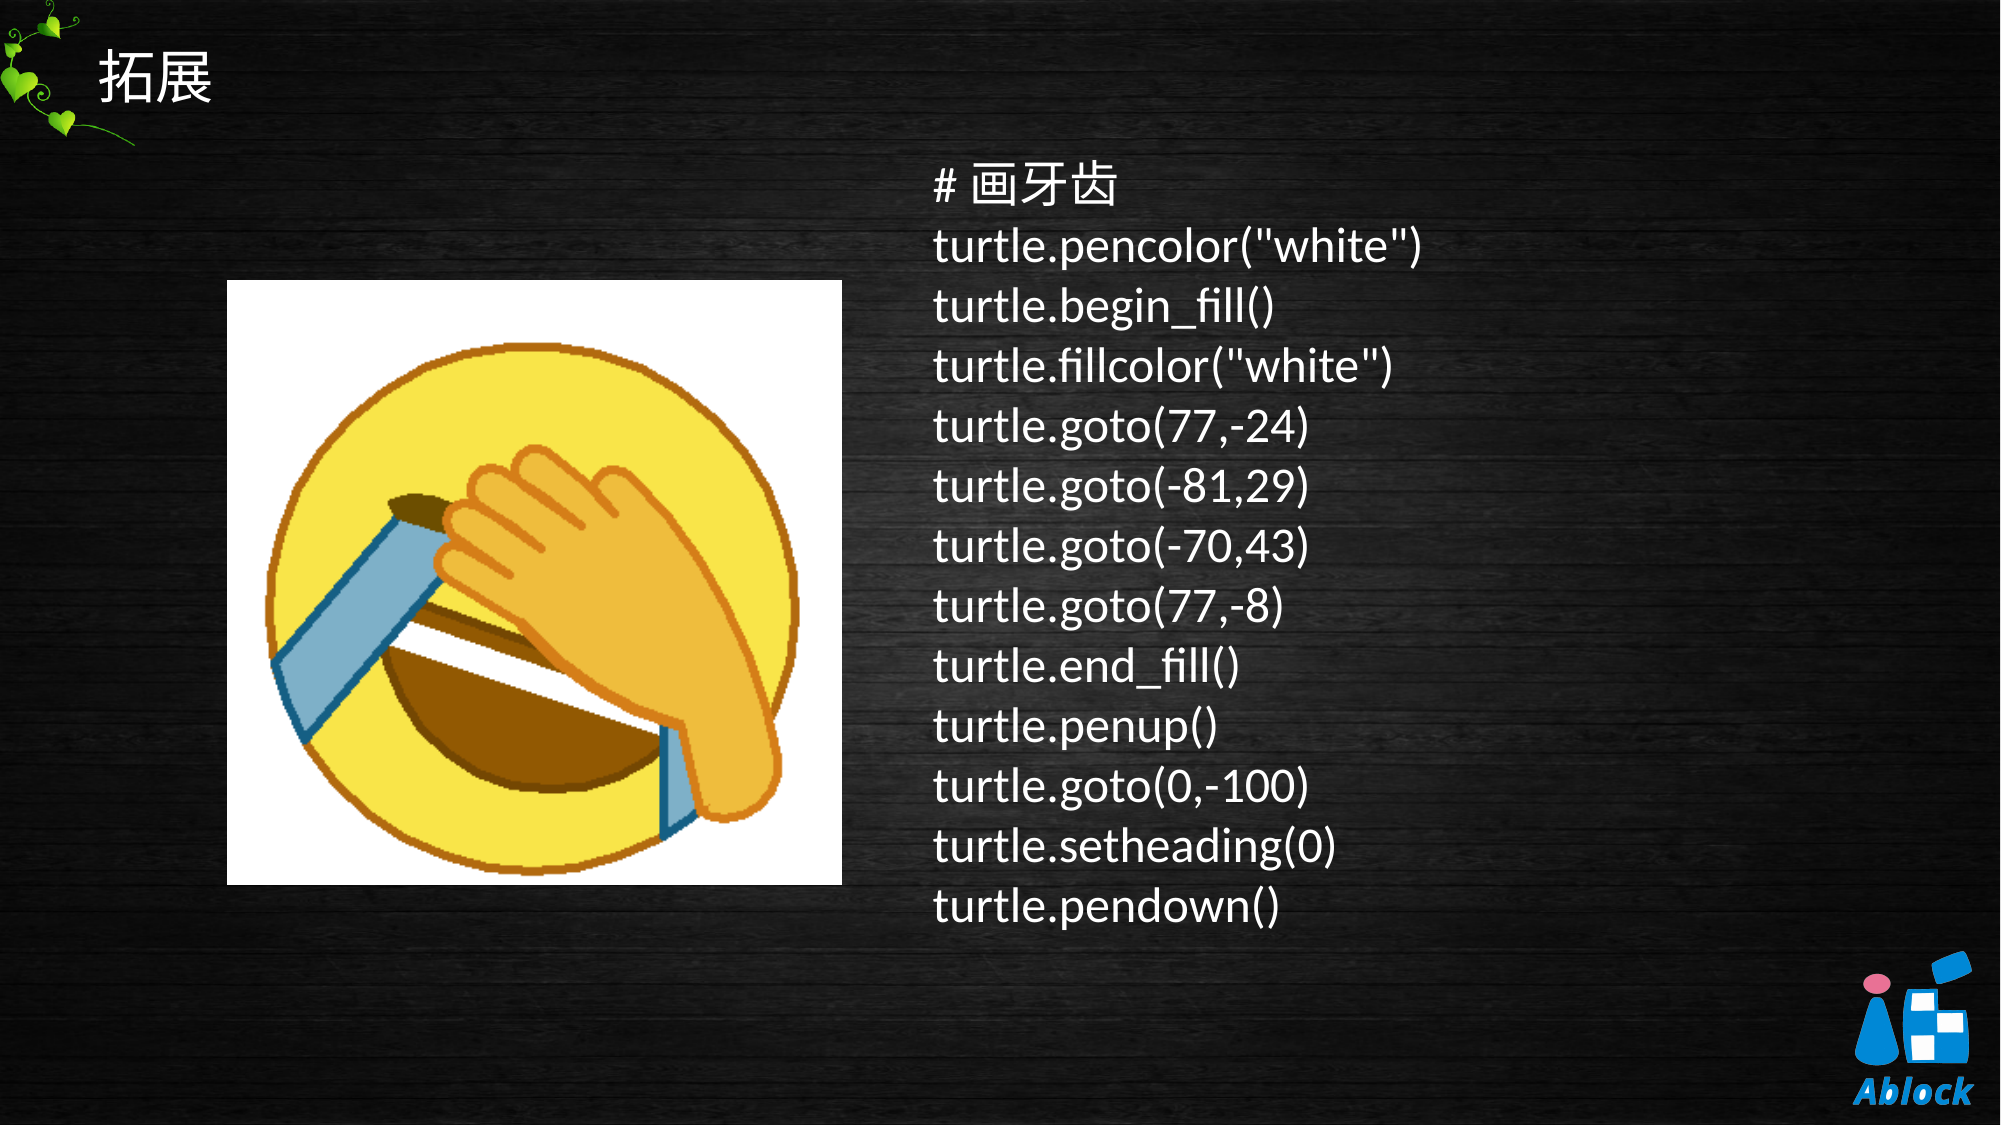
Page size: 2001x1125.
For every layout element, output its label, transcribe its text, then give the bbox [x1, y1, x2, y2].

text_box #画牙齿 turtle.pencolor("white") turtle.begin_fill() turtle.fillcolor("white") turtle.goto(77,-24) turtle.goto(-81,29) turtle.goto(-70,43) turtle.goto(77,-8) turtle.end_fill() turtle.penup() turtle.goto(0,-100) turtle.setheading(0) turtle.pendown() [917, 145, 1772, 941]
picture [0, 0, 2001, 1125]
text_box 拓展 [135, 40, 712, 111]
